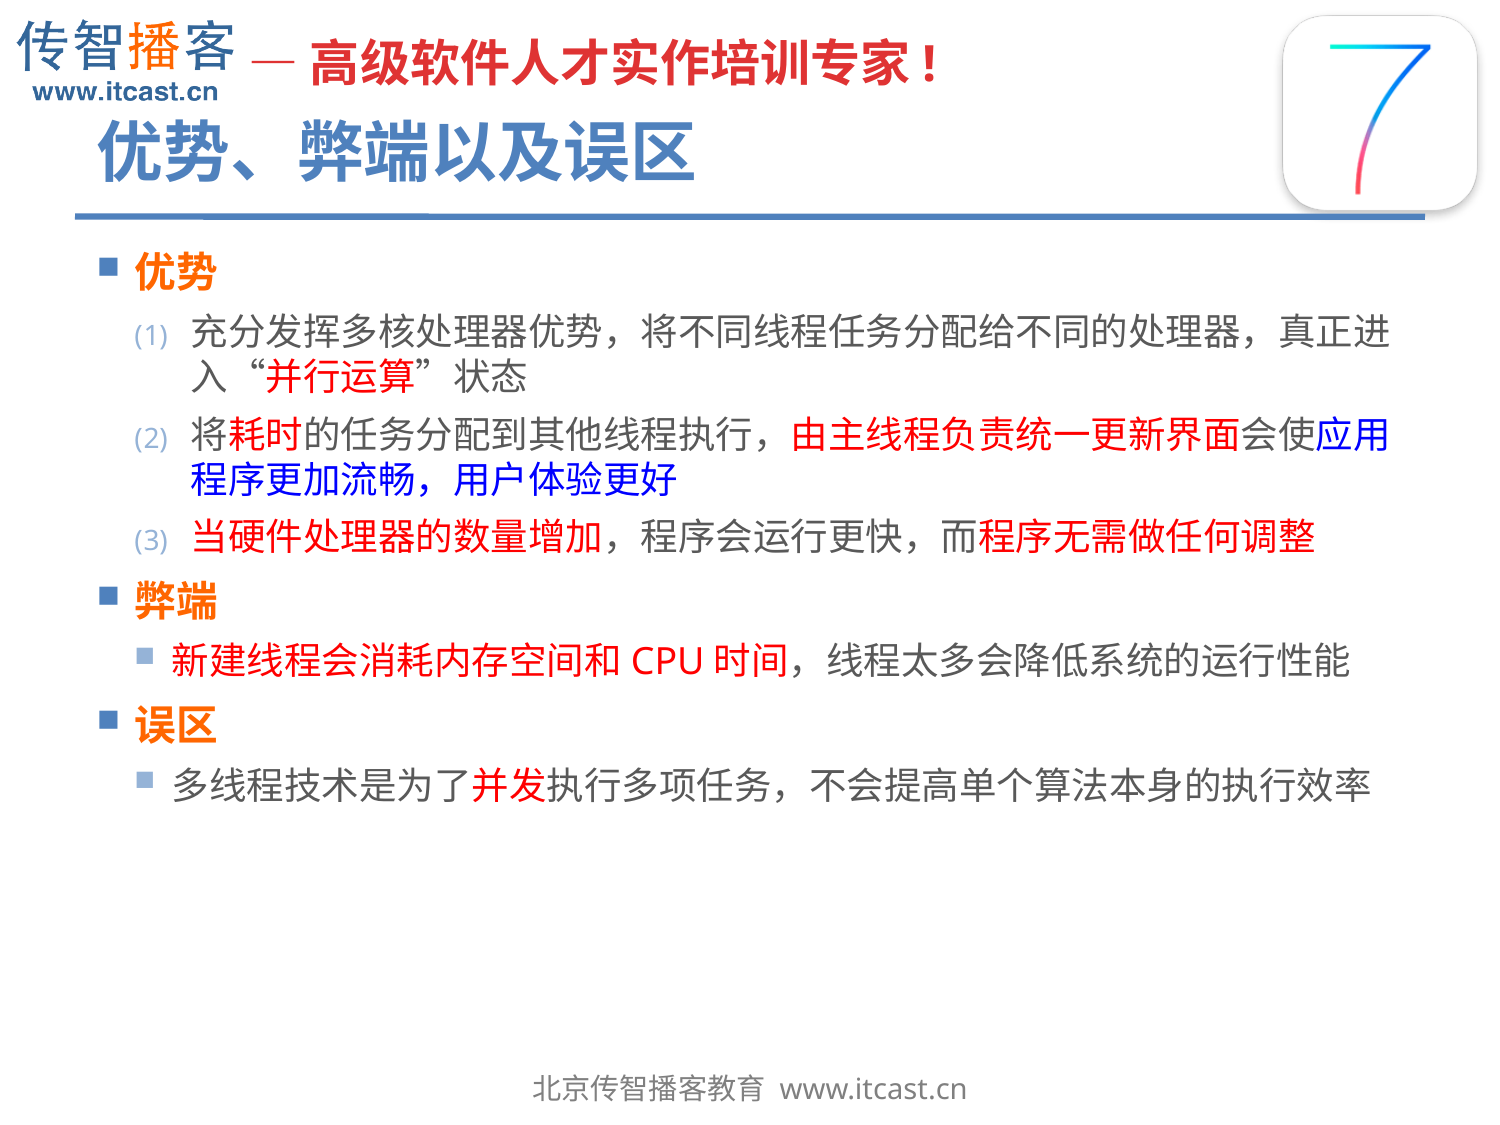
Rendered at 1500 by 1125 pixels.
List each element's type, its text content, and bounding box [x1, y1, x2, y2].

picture [16, 19, 234, 101]
list 优势 充分发挥多核处理器优势，将不同线程任务分配给不同的处理器，真正进入“并行运算”状态 将耗时的任务分配到其他线程执行，由主线程负责统一更新界面会使应用程序更加流畅，用户体验更好 当硬件处理器的数量增加，程序会运行更快，而程序无需做任何调整 弊端 新建线程会消耗内存空间和CPU时间，线程太多会降低系统的运行性能 误区 多线程技术是为了并发执行多项任务，不会提高单个算法本身的执行效率 [81, 237, 1416, 1005]
picture [1163, 0, 1500, 263]
title 优势、弊端以及误区 [81, 102, 1416, 237]
